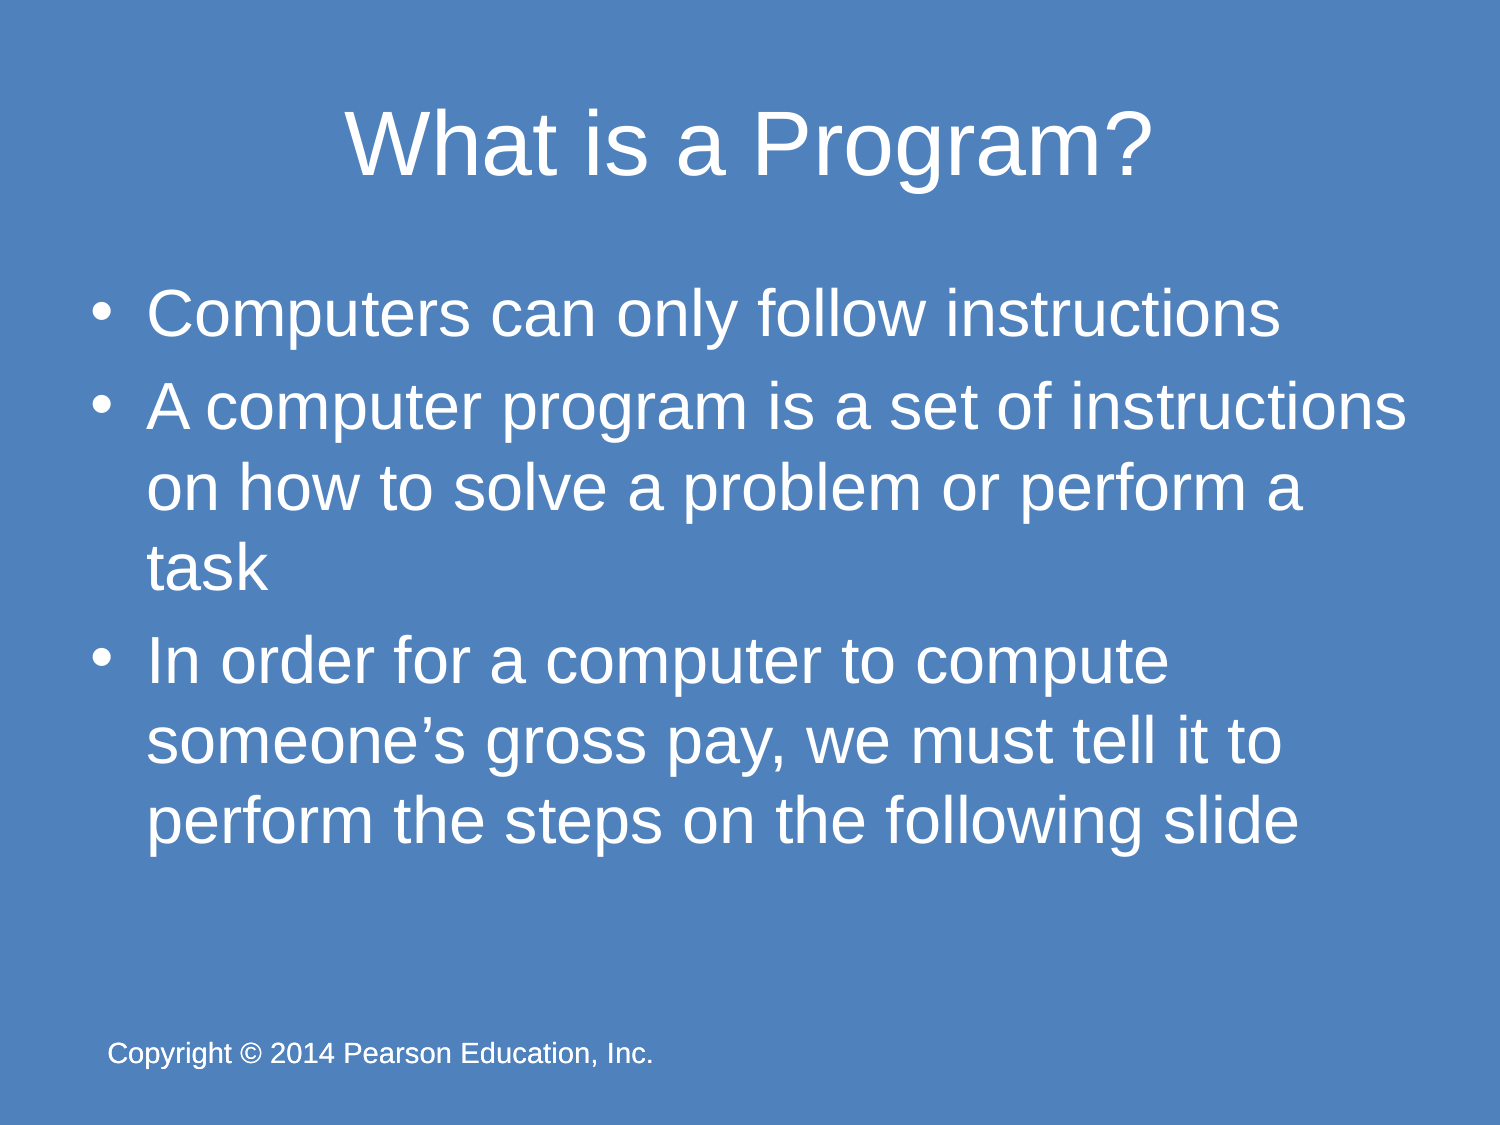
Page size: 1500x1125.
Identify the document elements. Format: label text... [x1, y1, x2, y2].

title What is a Program? [75, 45, 1425, 233]
list Computers can only follow instructions A computer program is a set of instructions on how to solve a problem or perform a task In order for a computer to compute someone’s gross pay, we must tell it to perform the steps on the following slide [75, 262, 1425, 1005]
